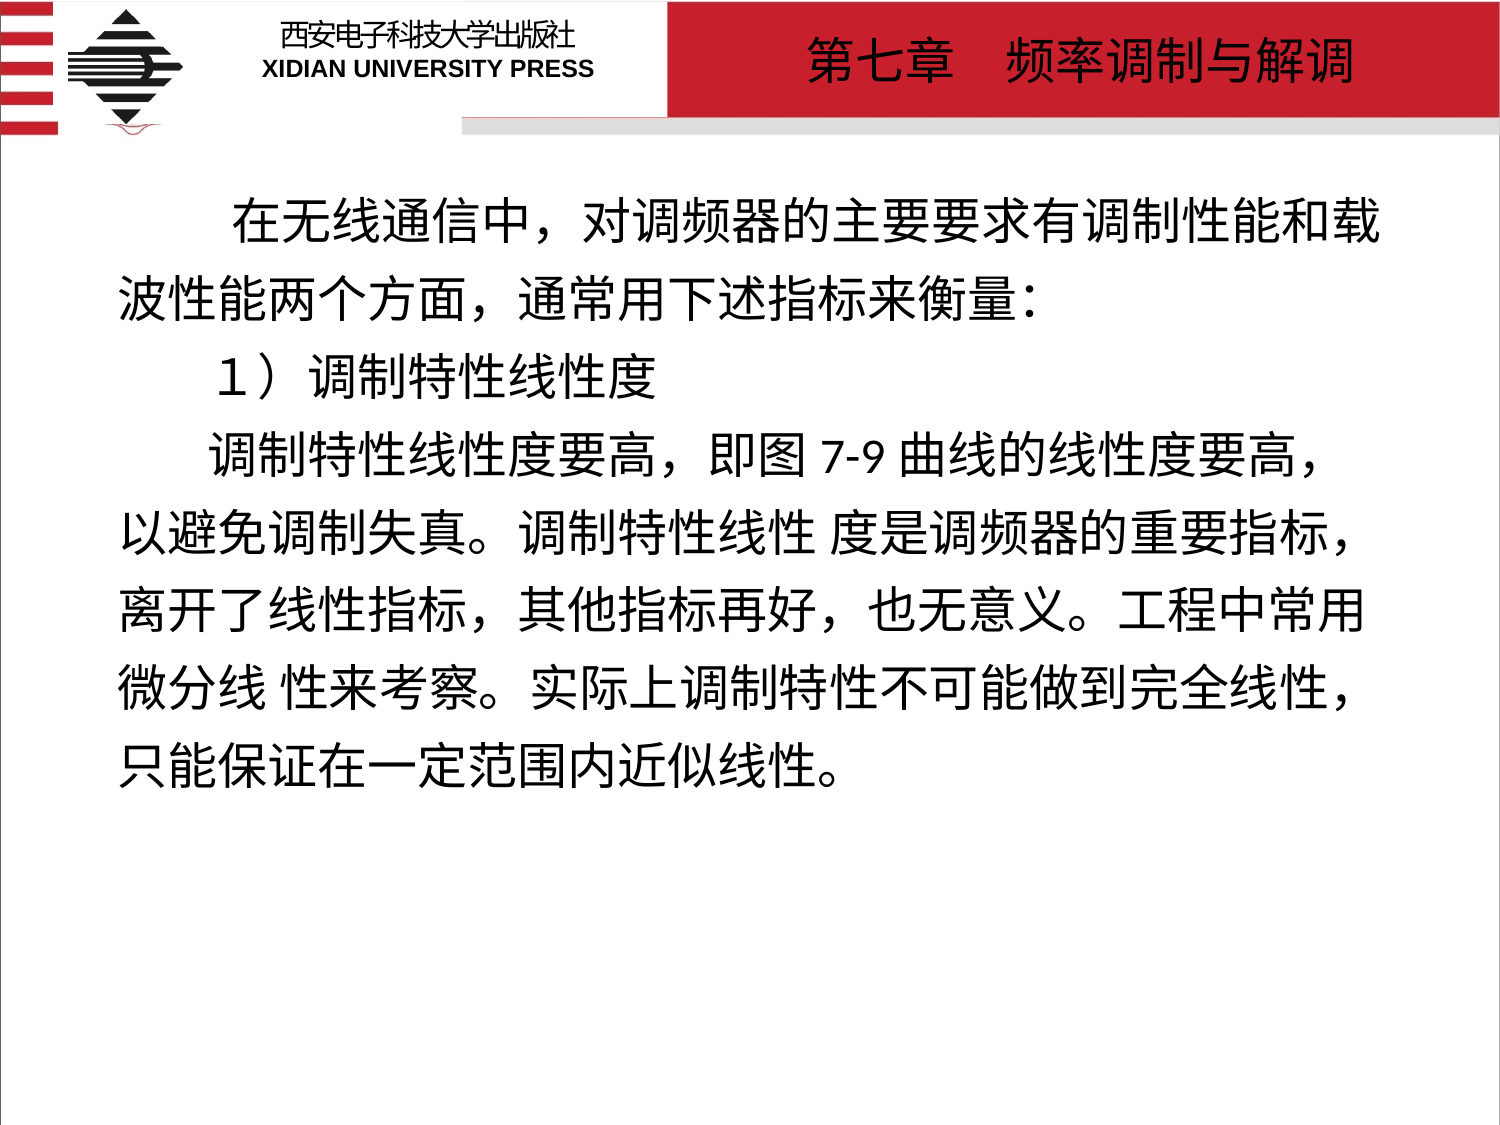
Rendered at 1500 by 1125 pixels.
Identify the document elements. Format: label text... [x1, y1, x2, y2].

title 在无线通信中，对调频器的主要要求有调制性能和载波性能两个方面，通常用下述指标来衡量： １）调制特性线性度 调制特性线性度要高，即图7-9曲线的线性度要高，以避免调制失真。调制特性线性 度是调频器的重要指标，离开了线性指标，其他指标再好，也无意义。工程中常用微分线 性来考察。实际上调制特性不可能做到完全线性，只能保证在一定范围内近似线性。 [103, 163, 1397, 1019]
picture [0, 1, 1500, 1125]
